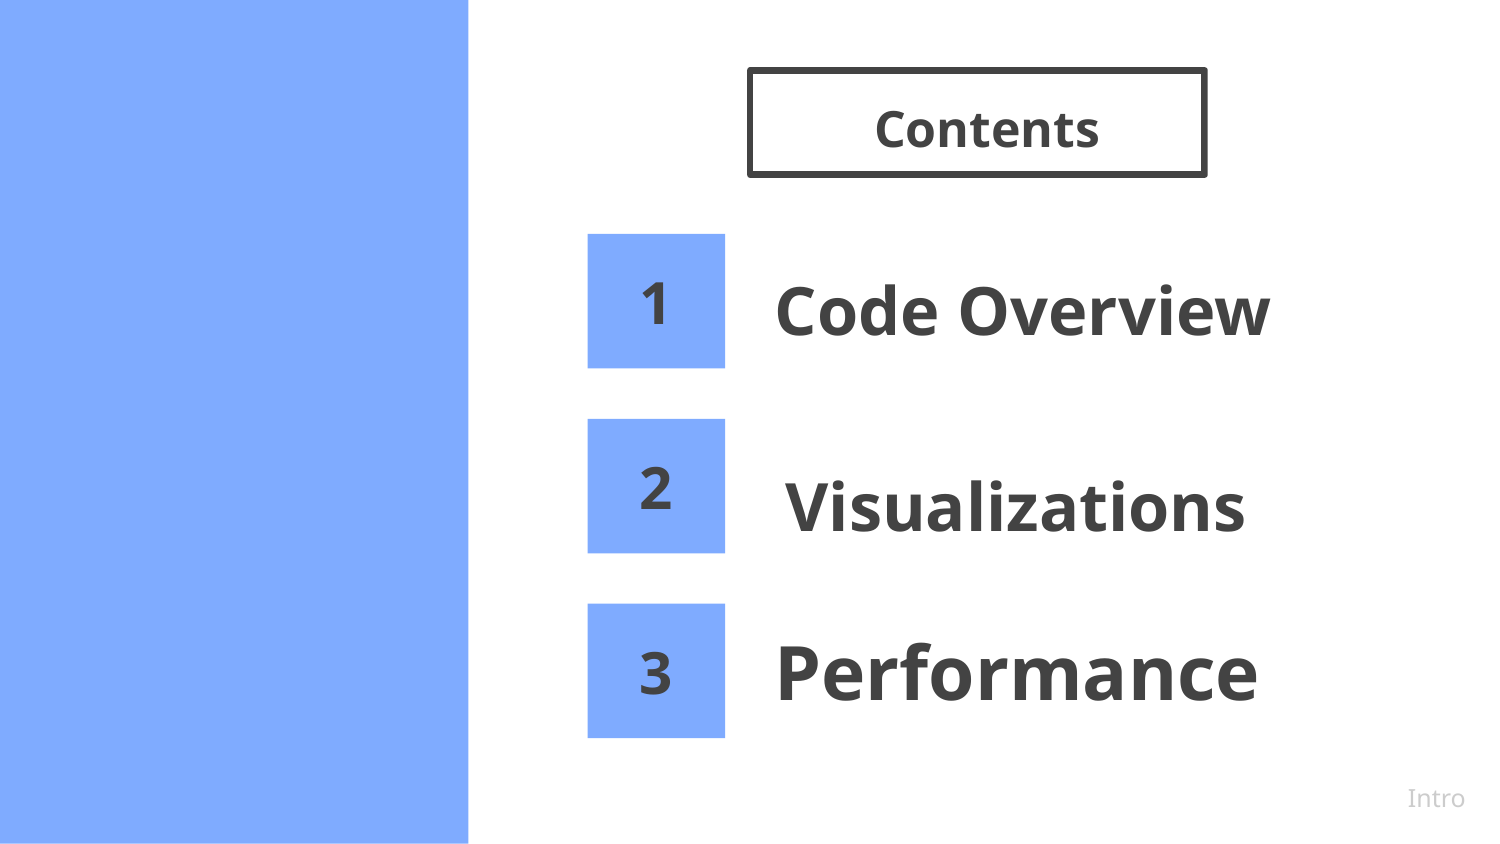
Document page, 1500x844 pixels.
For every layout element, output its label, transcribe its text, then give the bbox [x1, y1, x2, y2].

title 3 [553, 618, 760, 724]
title 2 [553, 433, 760, 539]
slide_number Intro [1392, 764, 1493, 830]
title Code Overview [759, 252, 1500, 364]
title 1 [553, 249, 760, 354]
title Performance [759, 618, 1500, 731]
title Visualizations [770, 448, 1500, 561]
title Contents [859, 31, 1168, 214]
